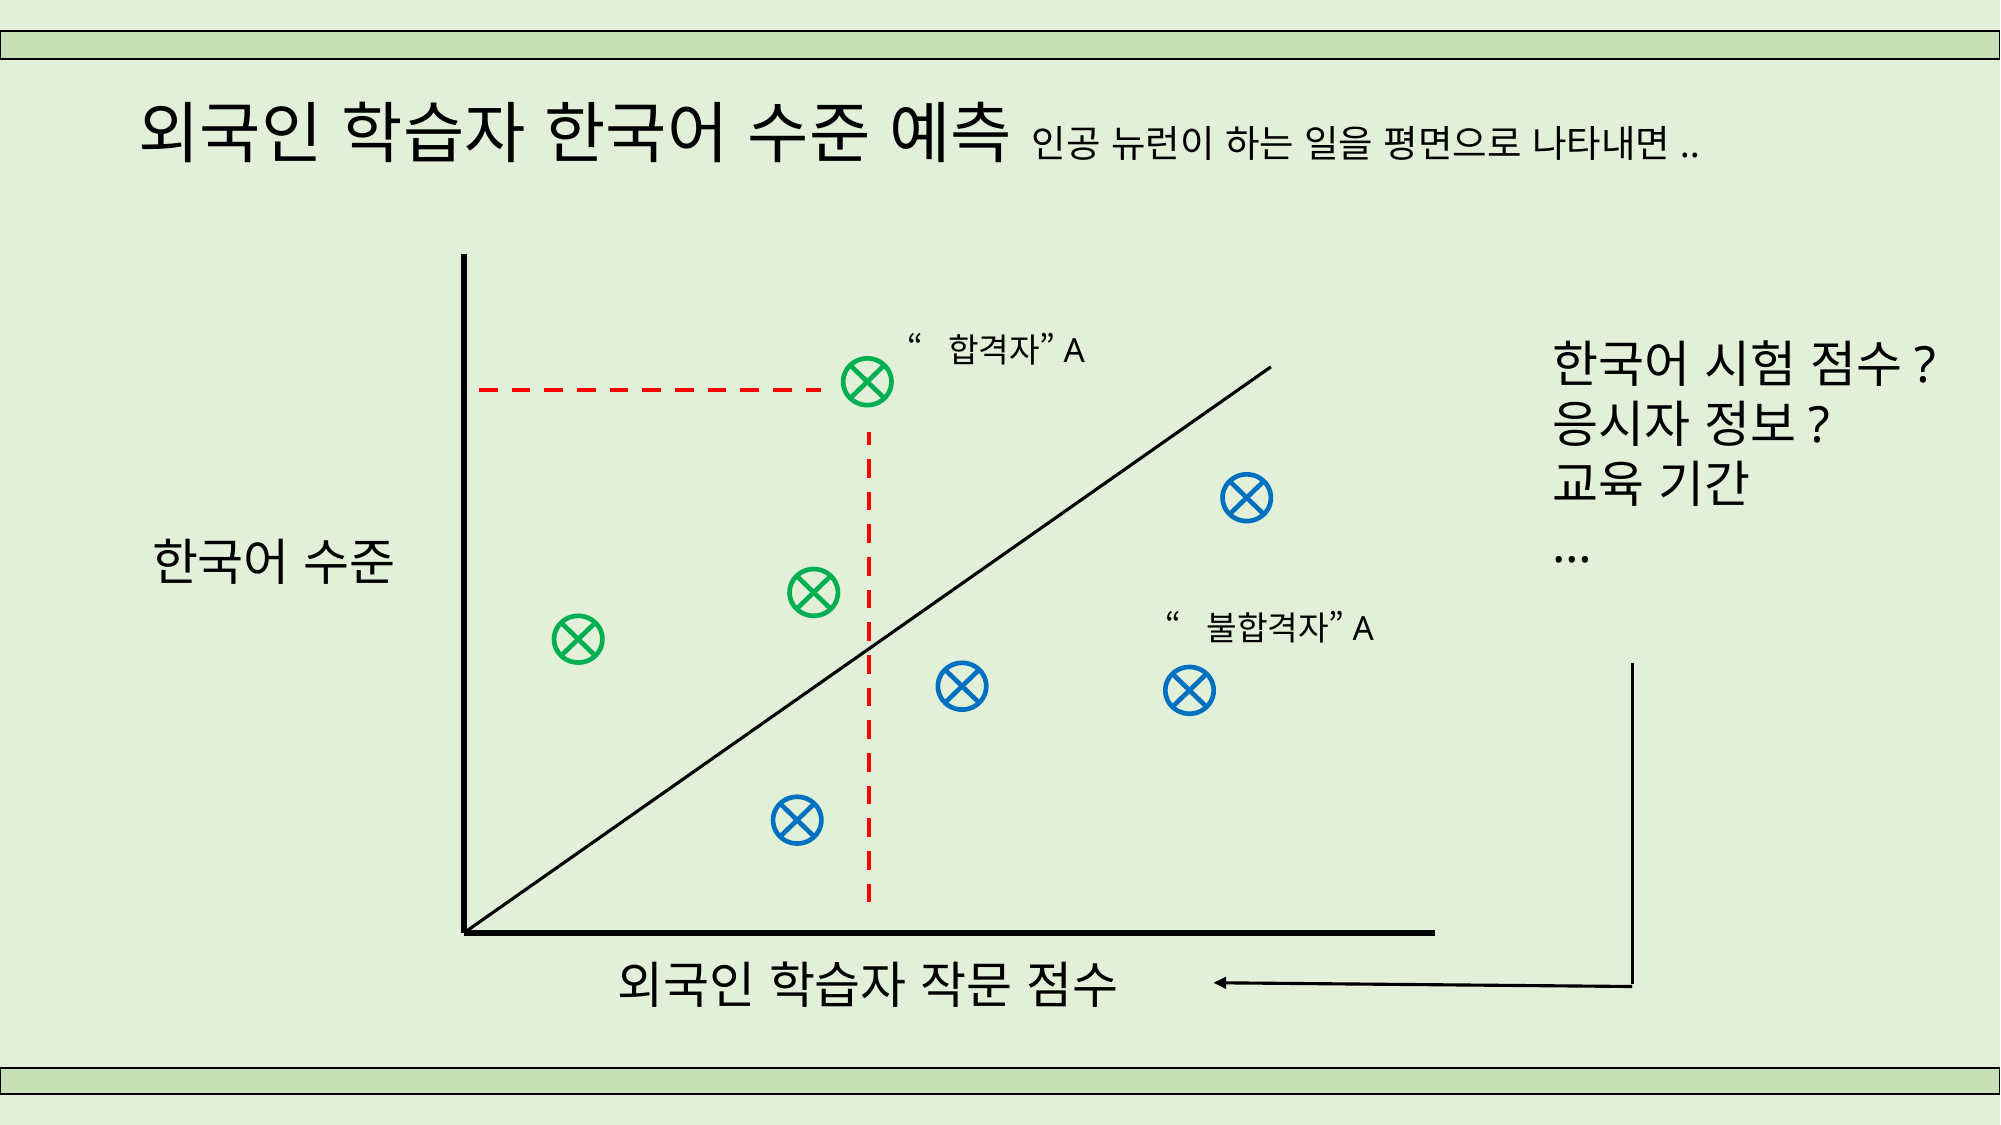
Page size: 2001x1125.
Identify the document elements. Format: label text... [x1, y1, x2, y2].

text_box 외국인 학습자 한국어 수준 예측 인공 뉴런이 하는 일을 평면으로 나타내면.. [123, 83, 2000, 178]
text_box 한국어 시험 점수? 응시자 정보? 교육 기간 … [1537, 325, 1956, 581]
text_box 한국어 수준 [137, 522, 463, 598]
text_box “합격자”A [892, 321, 1320, 377]
text_box [848, 357, 887, 366]
text_box [0, 1067, 2000, 1095]
text_box [0, 30, 2000, 60]
text_box “불합격자”A [1271, 600, 1578, 655]
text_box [1213, 982, 1633, 987]
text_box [463, 366, 1271, 933]
text_box 외국인 학습자 작문 점수 [602, 945, 1249, 1021]
